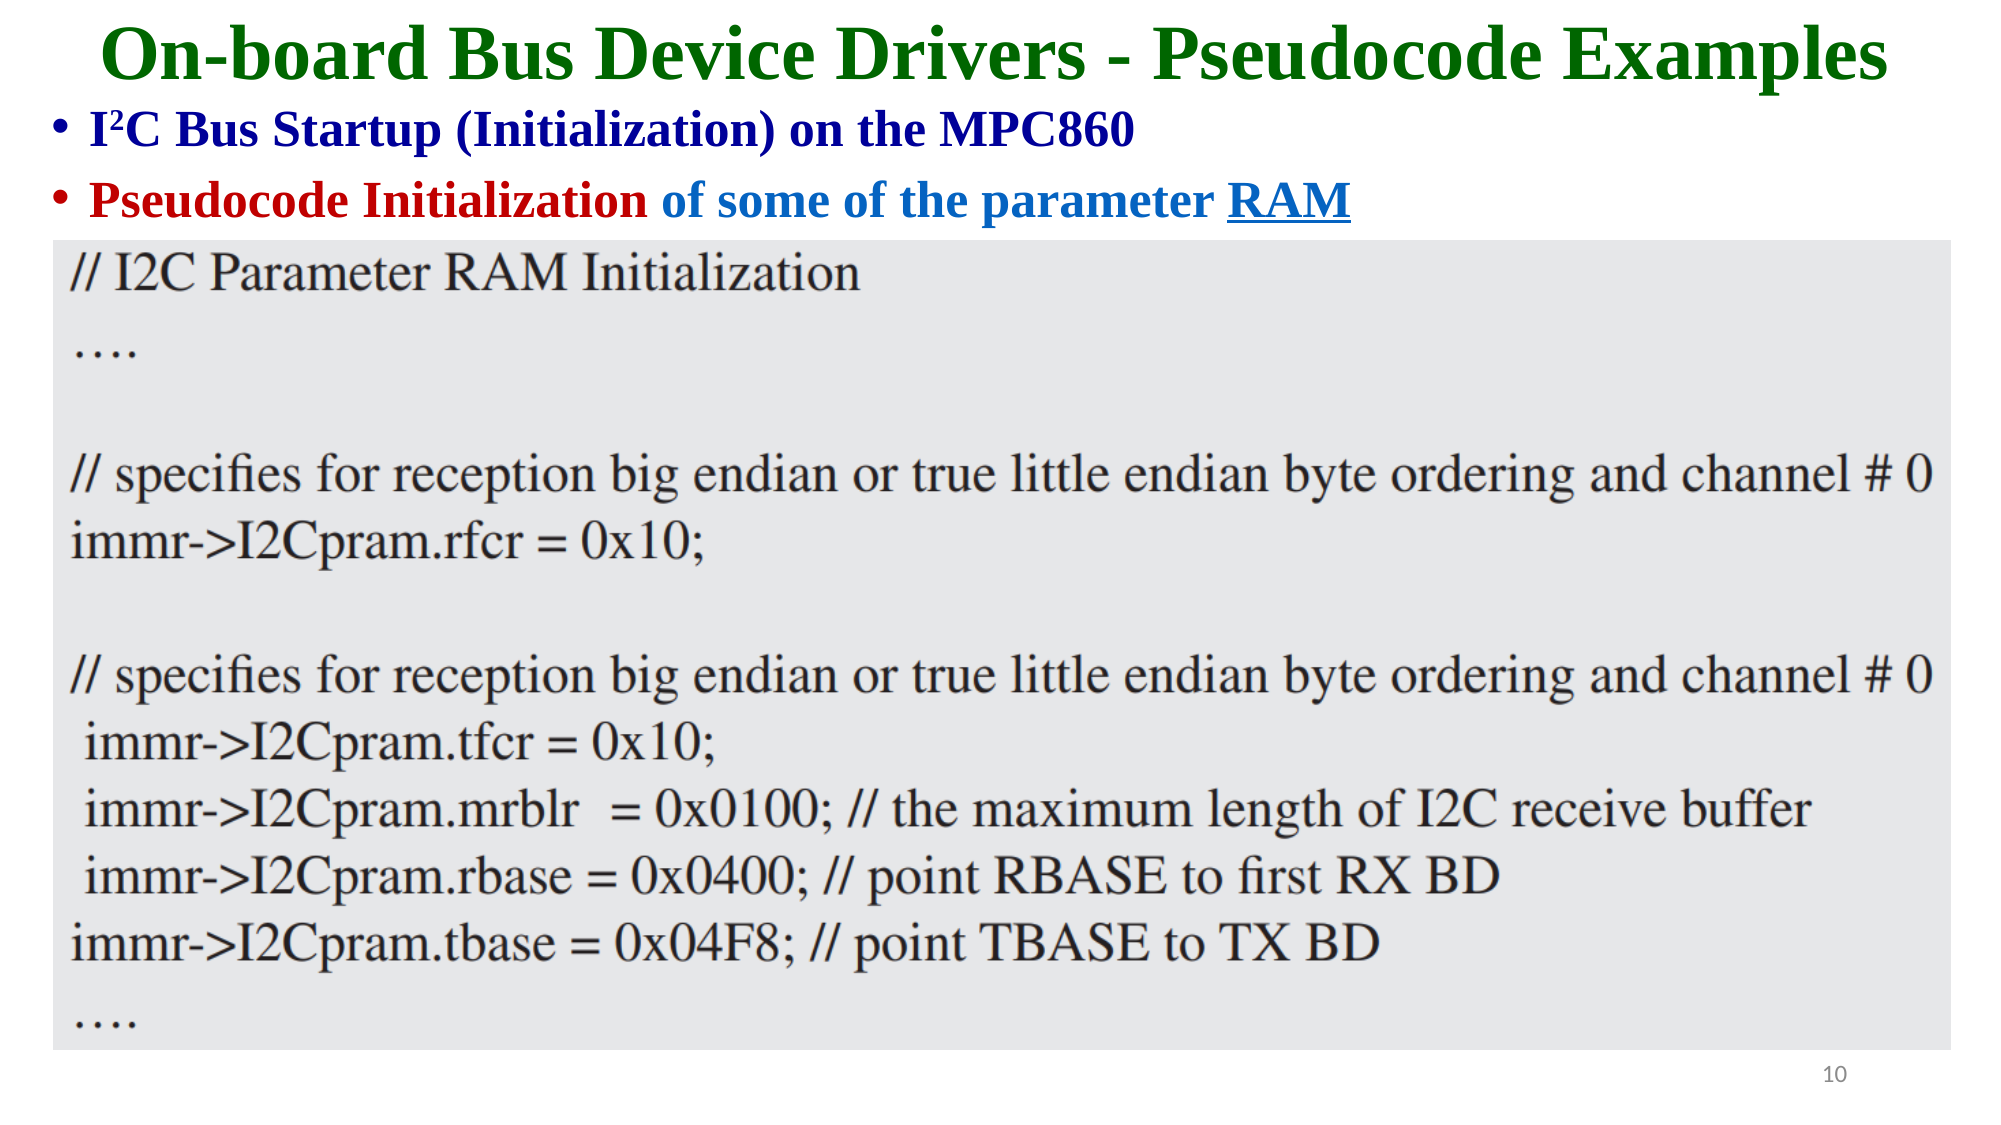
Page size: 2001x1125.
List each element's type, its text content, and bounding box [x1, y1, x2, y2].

list I2C Bus Startup (Initialization) on the MPC860 Pseudocode Initialization of some of the parameter RAM [36, 77, 1962, 235]
title On-board Bus Device Drivers - Pseudocode Examples [39, 0, 1950, 77]
slide_number 10 [1412, 1050, 1863, 1103]
picture [53, 240, 1951, 1050]
